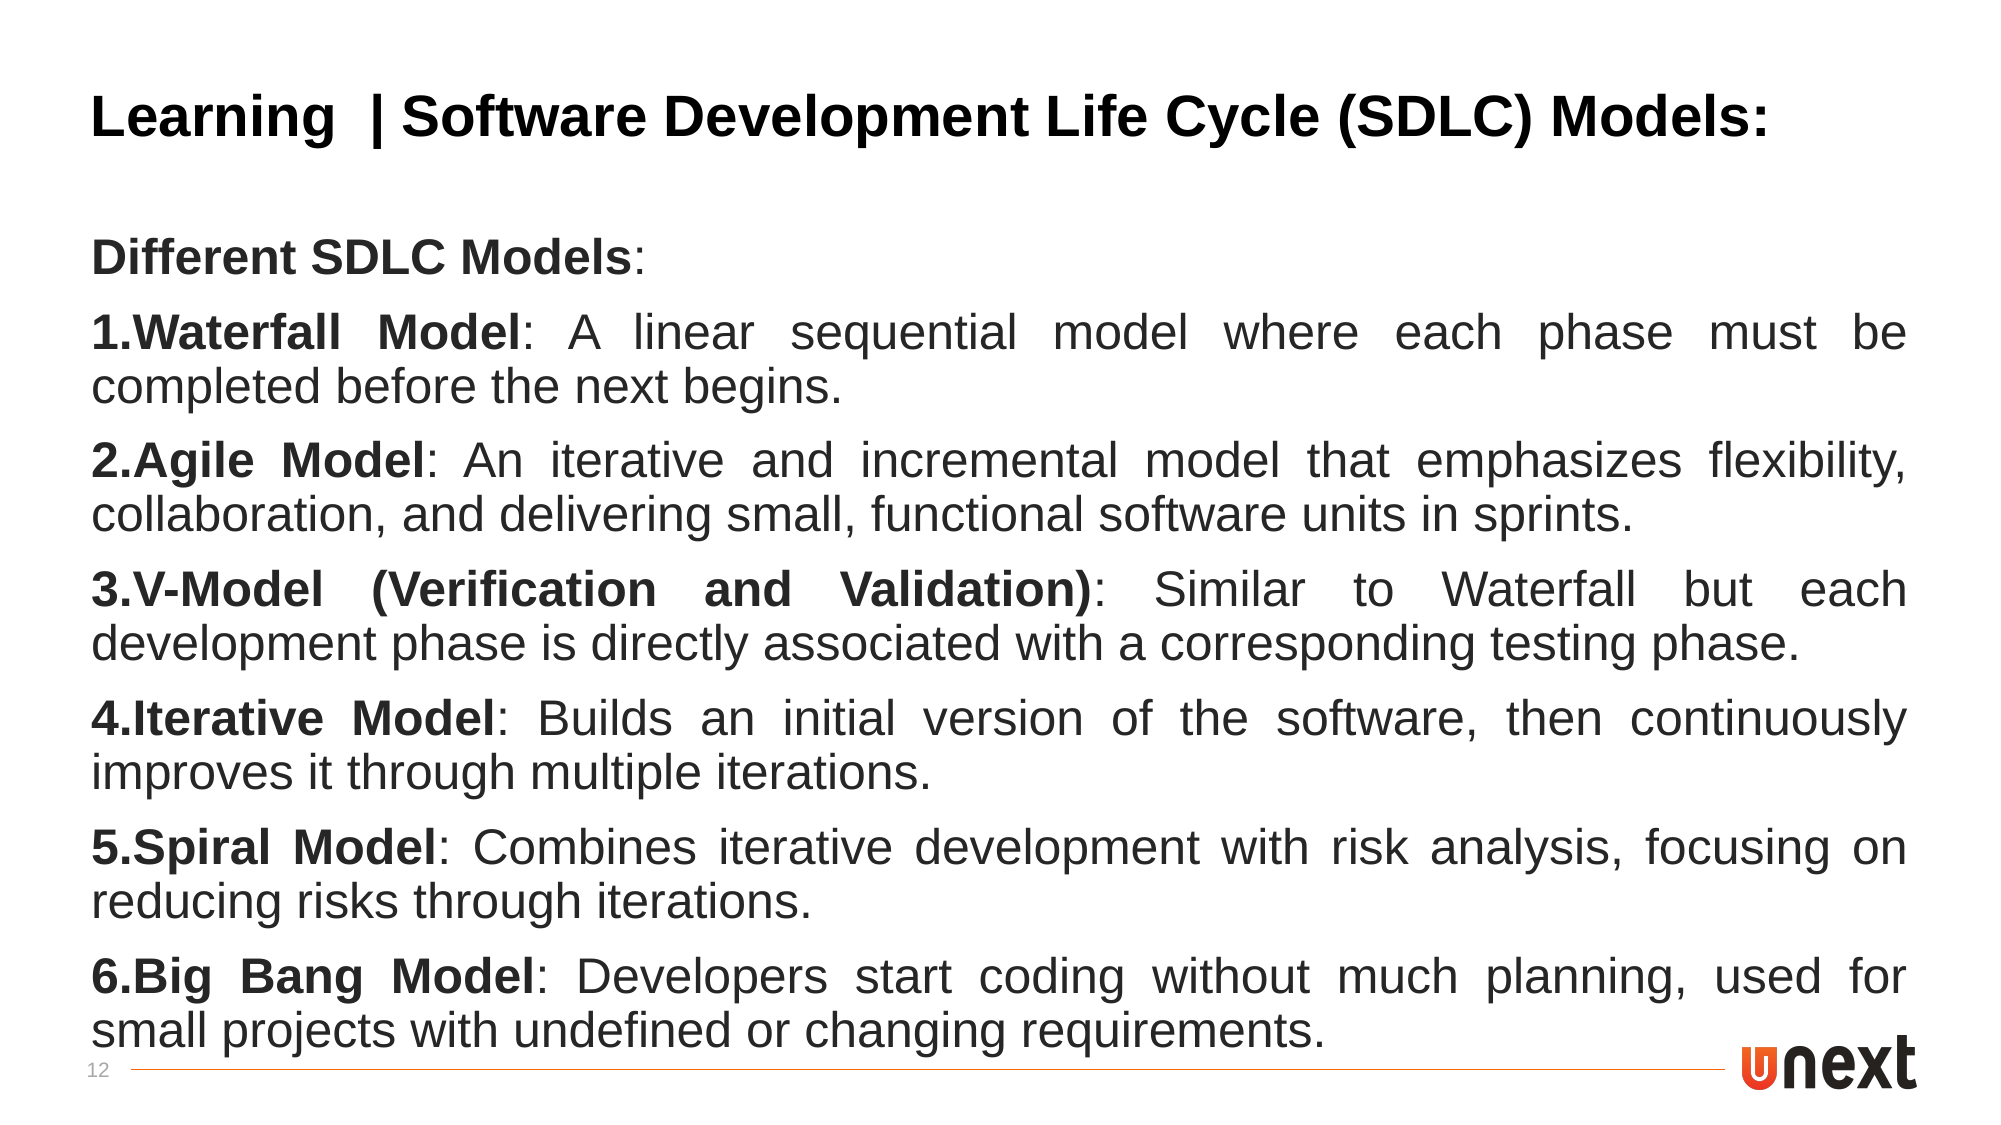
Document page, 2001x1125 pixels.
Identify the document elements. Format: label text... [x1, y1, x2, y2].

picture [1742, 1035, 1917, 1090]
list Different SDLC Models: Waterfall Model: A linear sequential model where each phase must be completed before the next begins. Agile Model: An iterative and incremental model that emphasizes flexibility, collaboration, and delivering small, functional software units in sprints. V-Model (Verification and Validation): Similar to Waterfall but each development phase is directly associated with a corresponding testing phase. Iterative Model: Builds an initial version of the software, then continuously improves it through multiple iterations. Spiral Model: Combines iterative development with risk analysis, focusing on reducing risks through iterations. Big Bang Model: Developers start coding without much planning, used for small projects with undefined or changing requirements. [76, 223, 1924, 323]
slide_number 12 [48, 1047, 110, 1091]
title Learning | Software Development Life Cycle (SDLC) Models: [76, 78, 1924, 196]
